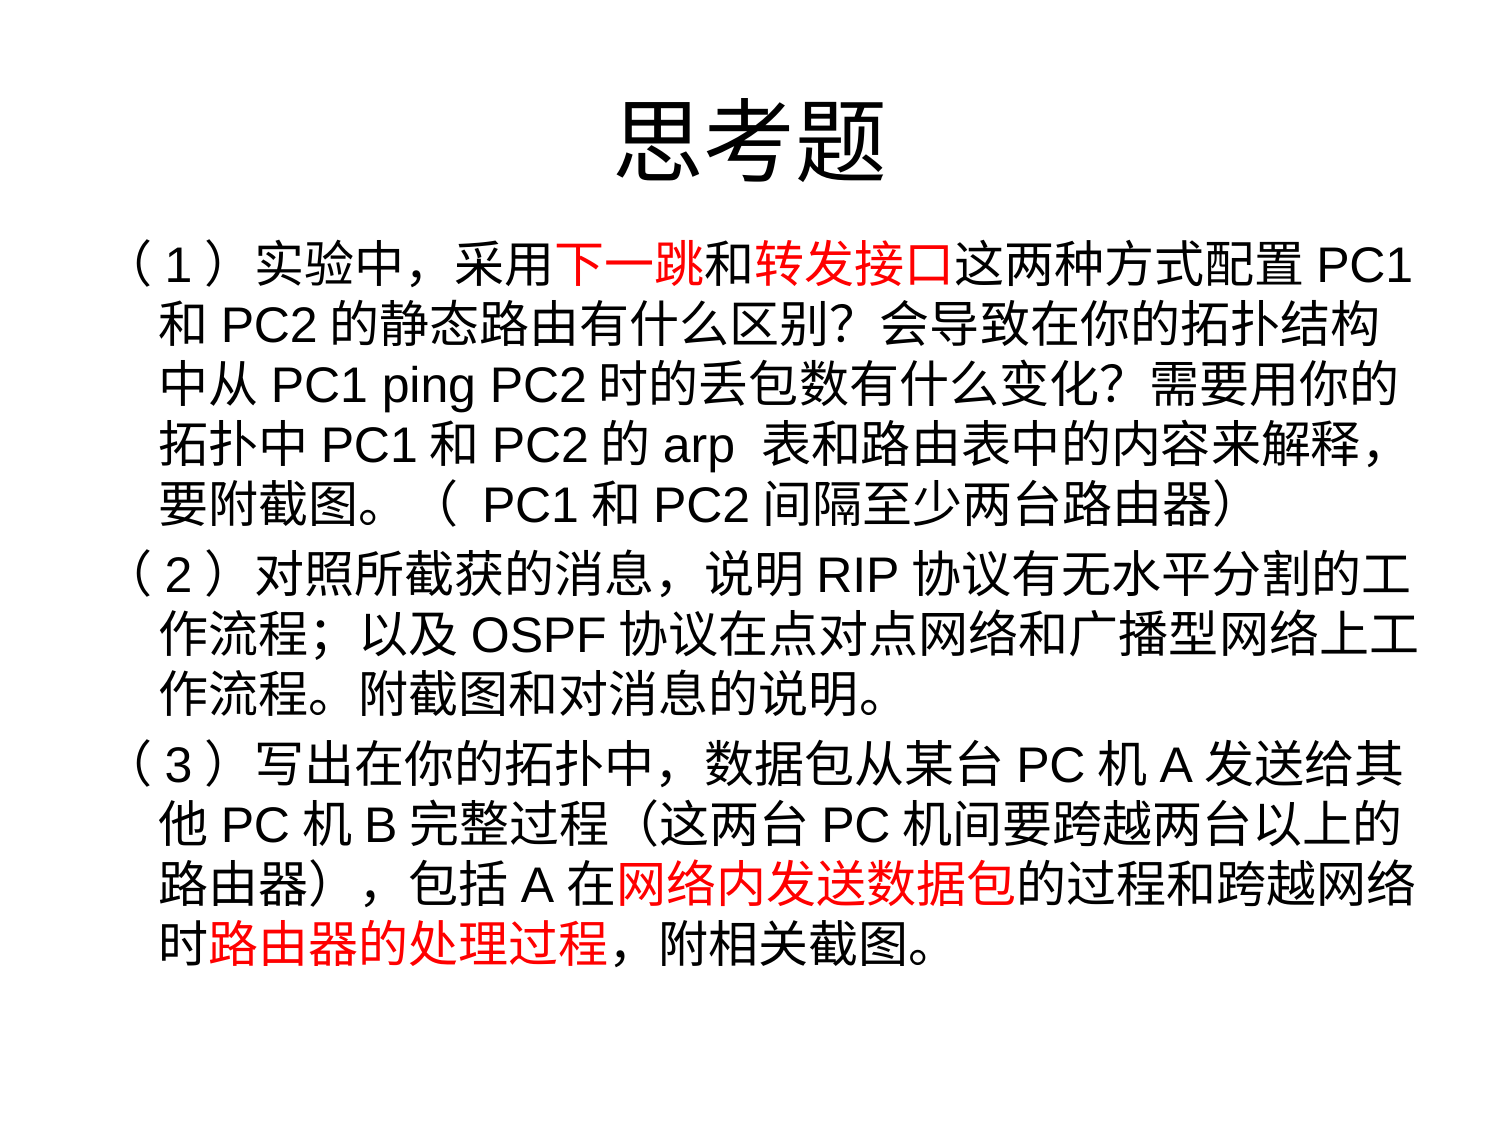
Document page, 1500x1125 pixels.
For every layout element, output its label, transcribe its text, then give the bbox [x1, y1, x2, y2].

list （1）实验中，采用下一跳和转发接口这两种方式配置PC1和PC2的静态路由有什么区别？会导致在你的拓扑结构中从PC1 ping PC2时的丢包数有什么变化？需要用你的拓扑中PC1和PC2的arp 表和路由表中的内容来解释，要附截图。（ PC1和PC2间隔至少两台路由器） （2）对照所截获的消息，说明RIP协议有无水平分割的工作流程；以及OSPF协议在点对点网络和广播型网络上工作流程。附截图和对消息的说明。 （3）写出在你的拓扑中，数据包从某台PC机A发送给其他PC机B完整过程（这两台PC机间要跨越两台以上的路由器），包括A在网络内发送数据包的过程和跨越网络时路由器的处理过程，附相关截图。 [87, 224, 1438, 968]
title 思考题 [74, 44, 1426, 233]
